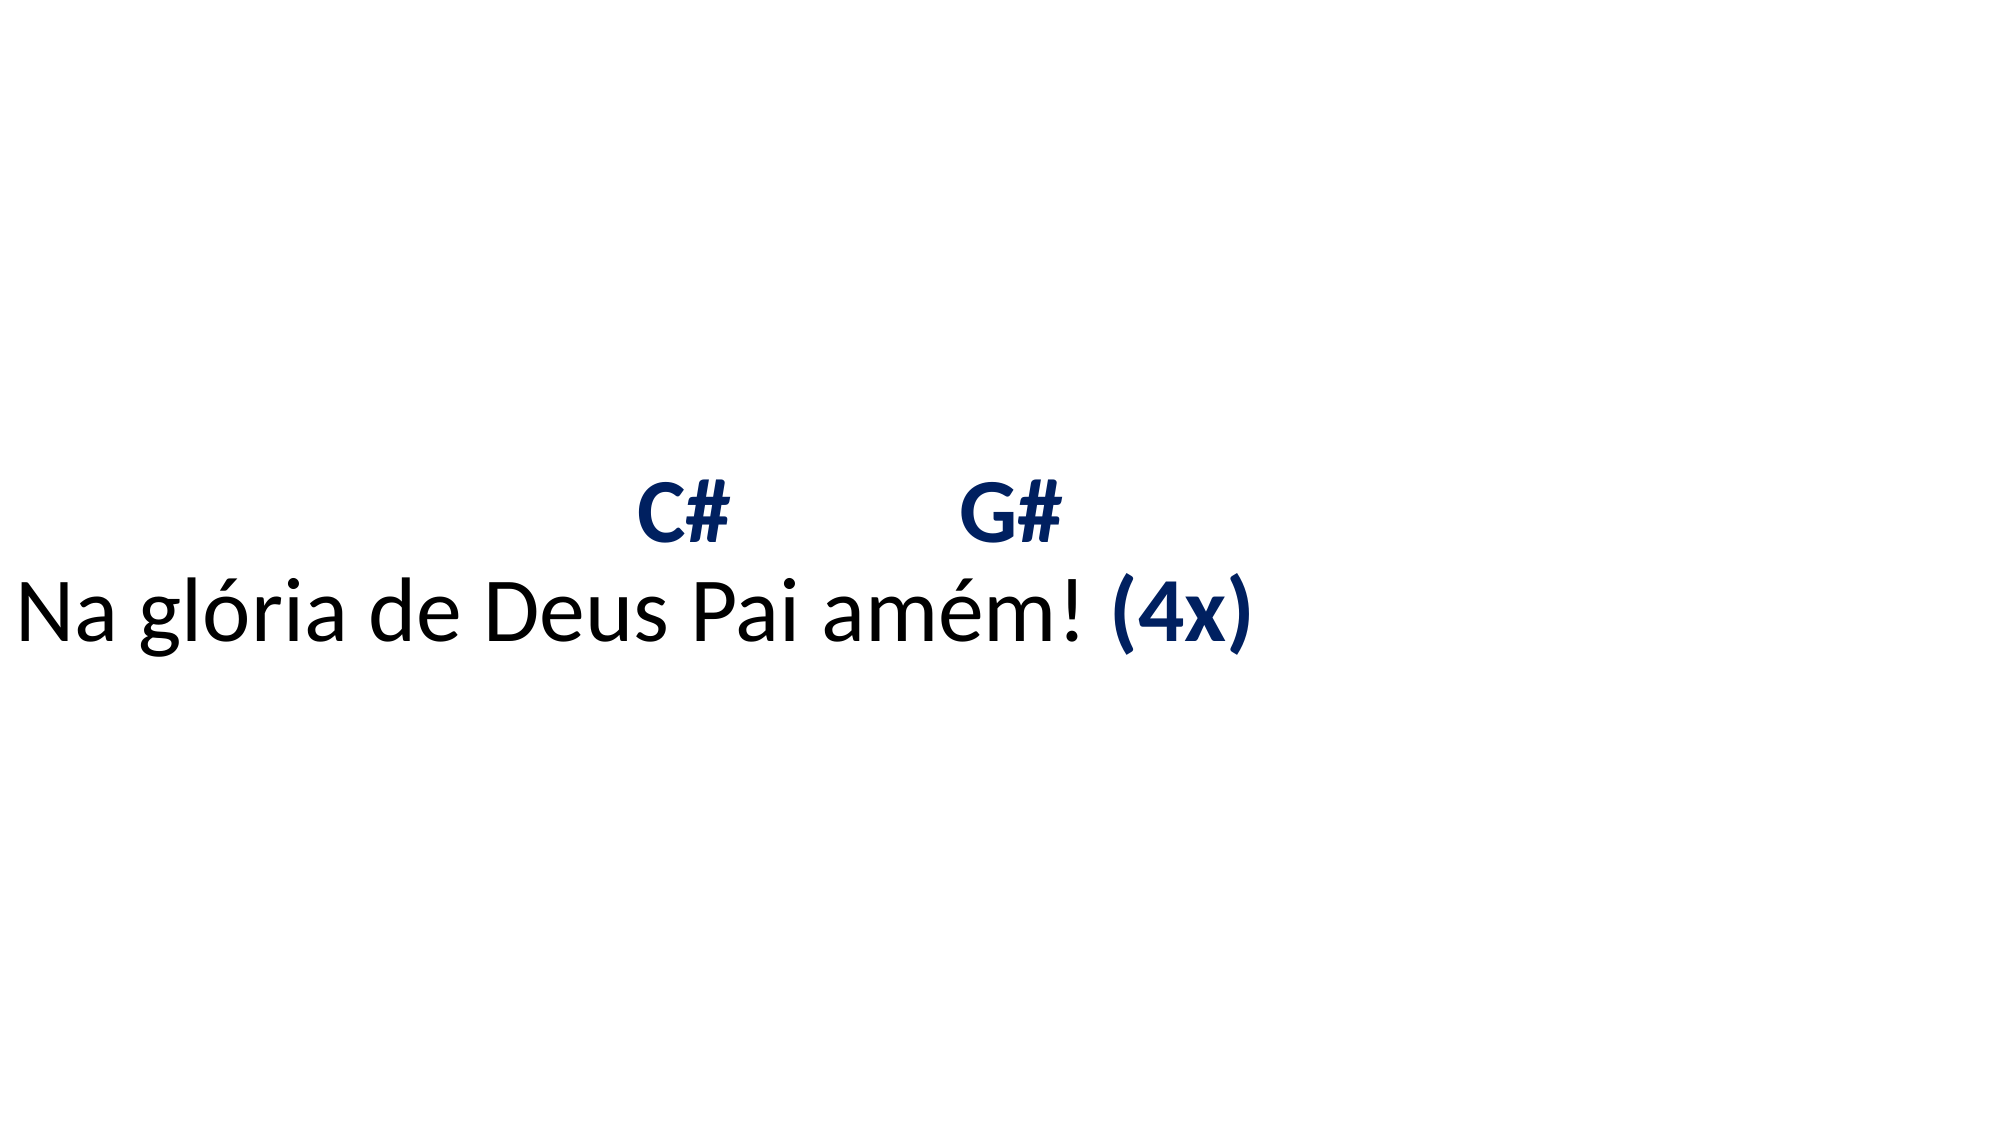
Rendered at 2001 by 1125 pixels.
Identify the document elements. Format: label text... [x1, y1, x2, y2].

title C# G# Na glória de Deus Pai amém! (4x) [0, 0, 2000, 1125]
